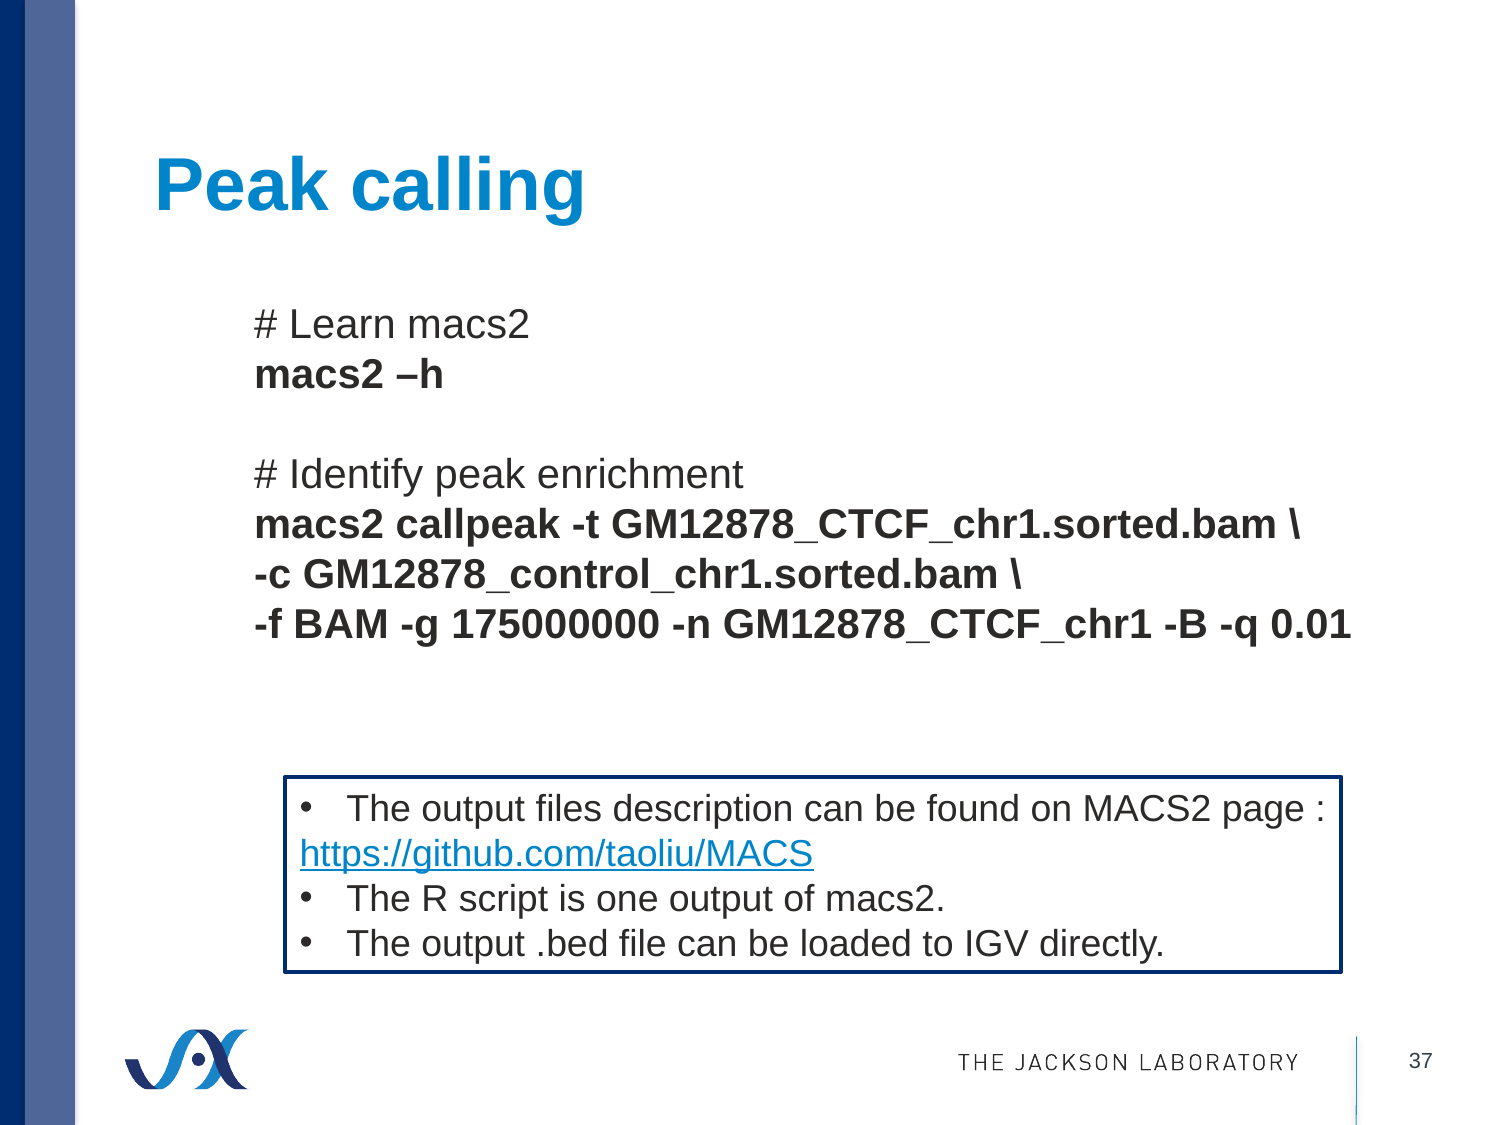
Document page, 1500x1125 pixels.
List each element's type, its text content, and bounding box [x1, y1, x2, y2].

slide_number 37 [1097, 1030, 1448, 1091]
picture [957, 1051, 1097, 1076]
text_box # Learn macs2 macs2 –h # Identify peak enrichment macs2 callpeak -t GM12878_CTCF_chr1.sorted.bam \ -c GM12878_control_chr1.sorted.bam \ -f BAM -g 175000000 -n GM12878_CTCF_chr1 -B -q 0.01 [239, 289, 1368, 704]
picture [110, 1011, 268, 1106]
text_box The output files description can be found on MACS2 page : https://github.com/taoliu/MACS The R script is one output of macs2. The output .bed file can be loaded to IGV directly. [283, 775, 1343, 974]
title Peak calling [154, 45, 1448, 233]
